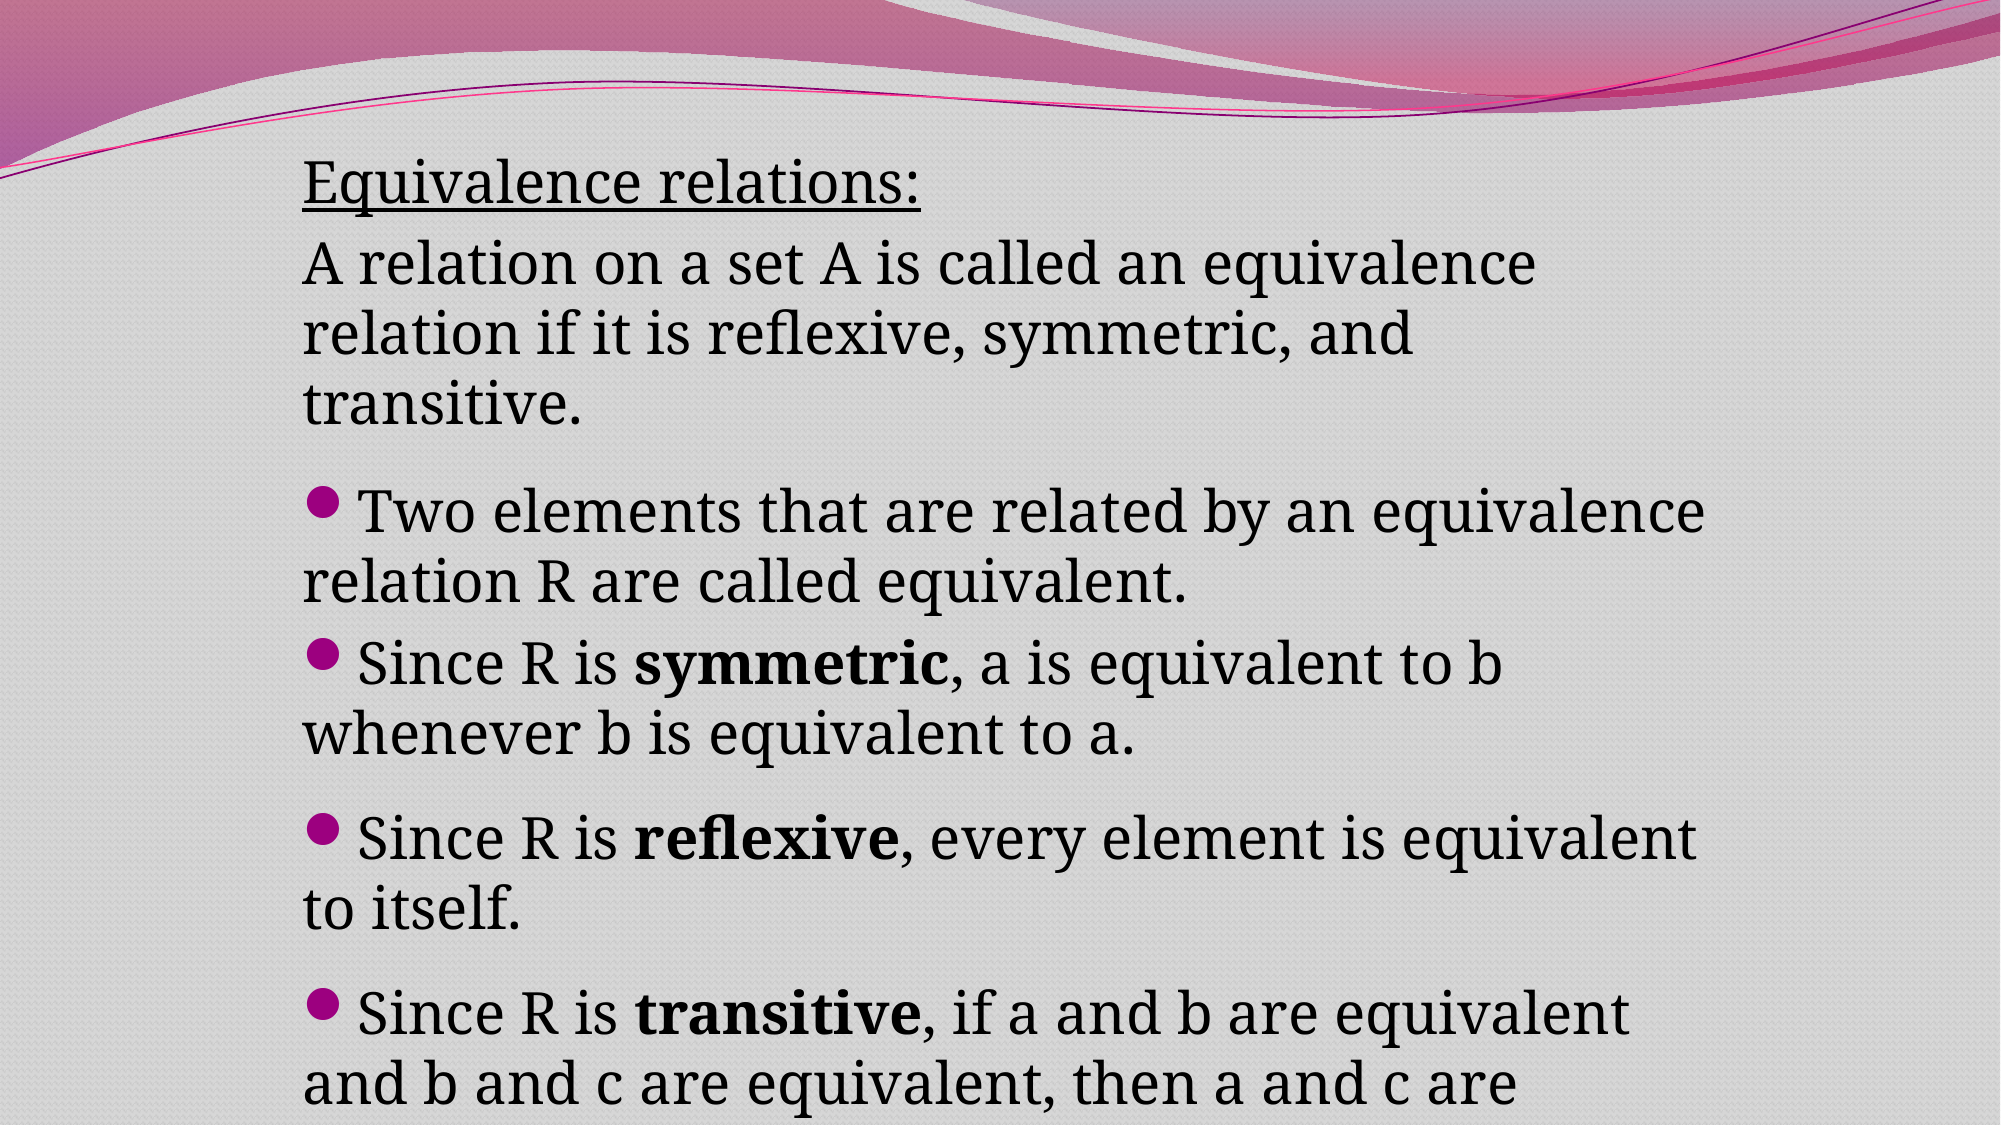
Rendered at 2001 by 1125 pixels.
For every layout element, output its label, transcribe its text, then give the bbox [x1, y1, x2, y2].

list Equivalence relations: A relation on a set A is called an equivalence relation if it is reflexive, symmetric, and transitive. Two elements that are related by an equivalence relation R are called equivalent. Since R is symmetric, a is equivalent to b whenever b is equivalent to a. Since R is reflexive, every element is equivalent to itself. Since R is transitive, if a and b are equivalent and b and c are equivalent, then a and c are equivalent. [287, 137, 1725, 1088]
